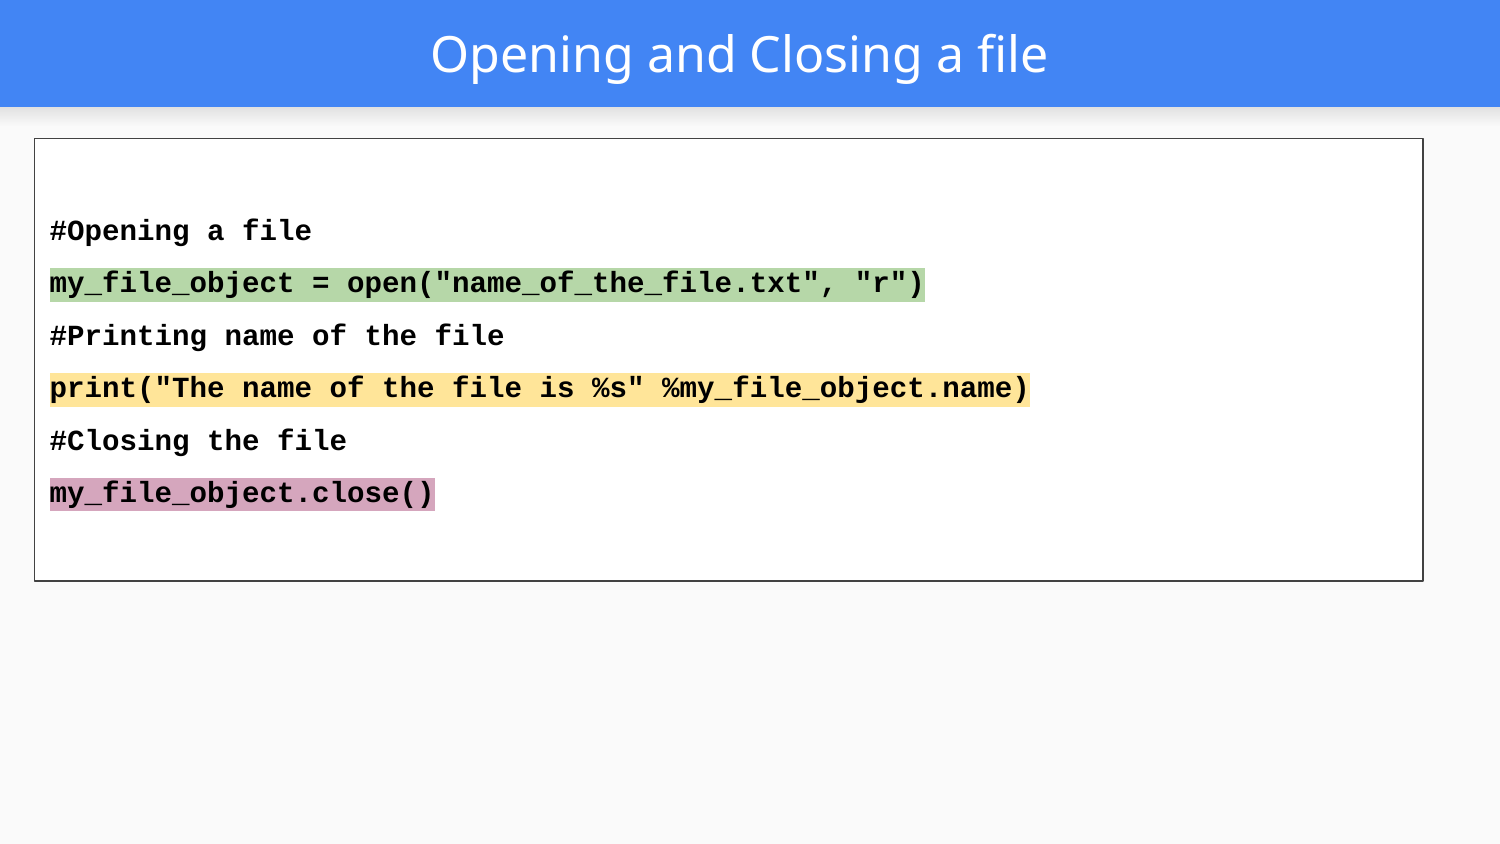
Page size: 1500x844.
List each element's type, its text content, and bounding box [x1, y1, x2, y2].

title Opening and Closing a file [16, 2, 1464, 102]
text_box #Opening a file my_file_object = open("name_of_the_file.txt", "r") #Printing name of the file print("The name of the file is %s" %my_file_object.name) #Closing the file my_file_object.close() [34, 138, 1423, 581]
